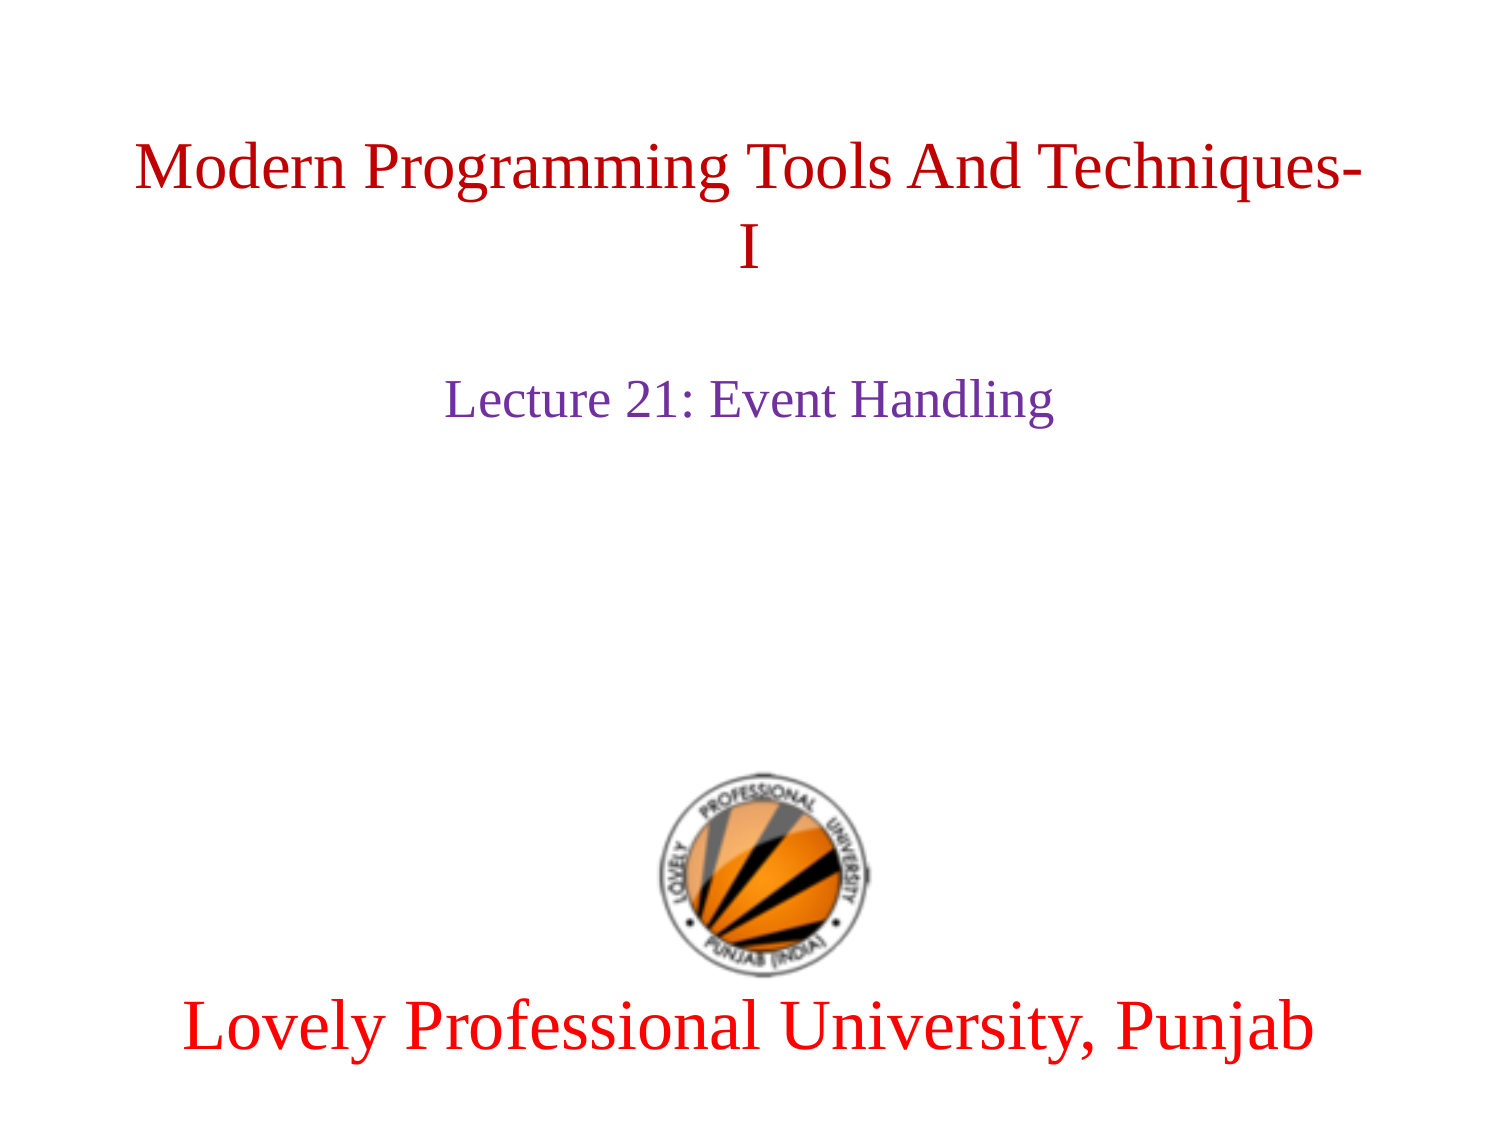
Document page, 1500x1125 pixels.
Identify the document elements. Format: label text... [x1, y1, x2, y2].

picture [649, 762, 876, 987]
subtitle Lovely Professional University, Punjab [87, 462, 1413, 1075]
title Modern Programming Tools And Techniques-I Lecture 21: Event Handling [112, 112, 1388, 438]
